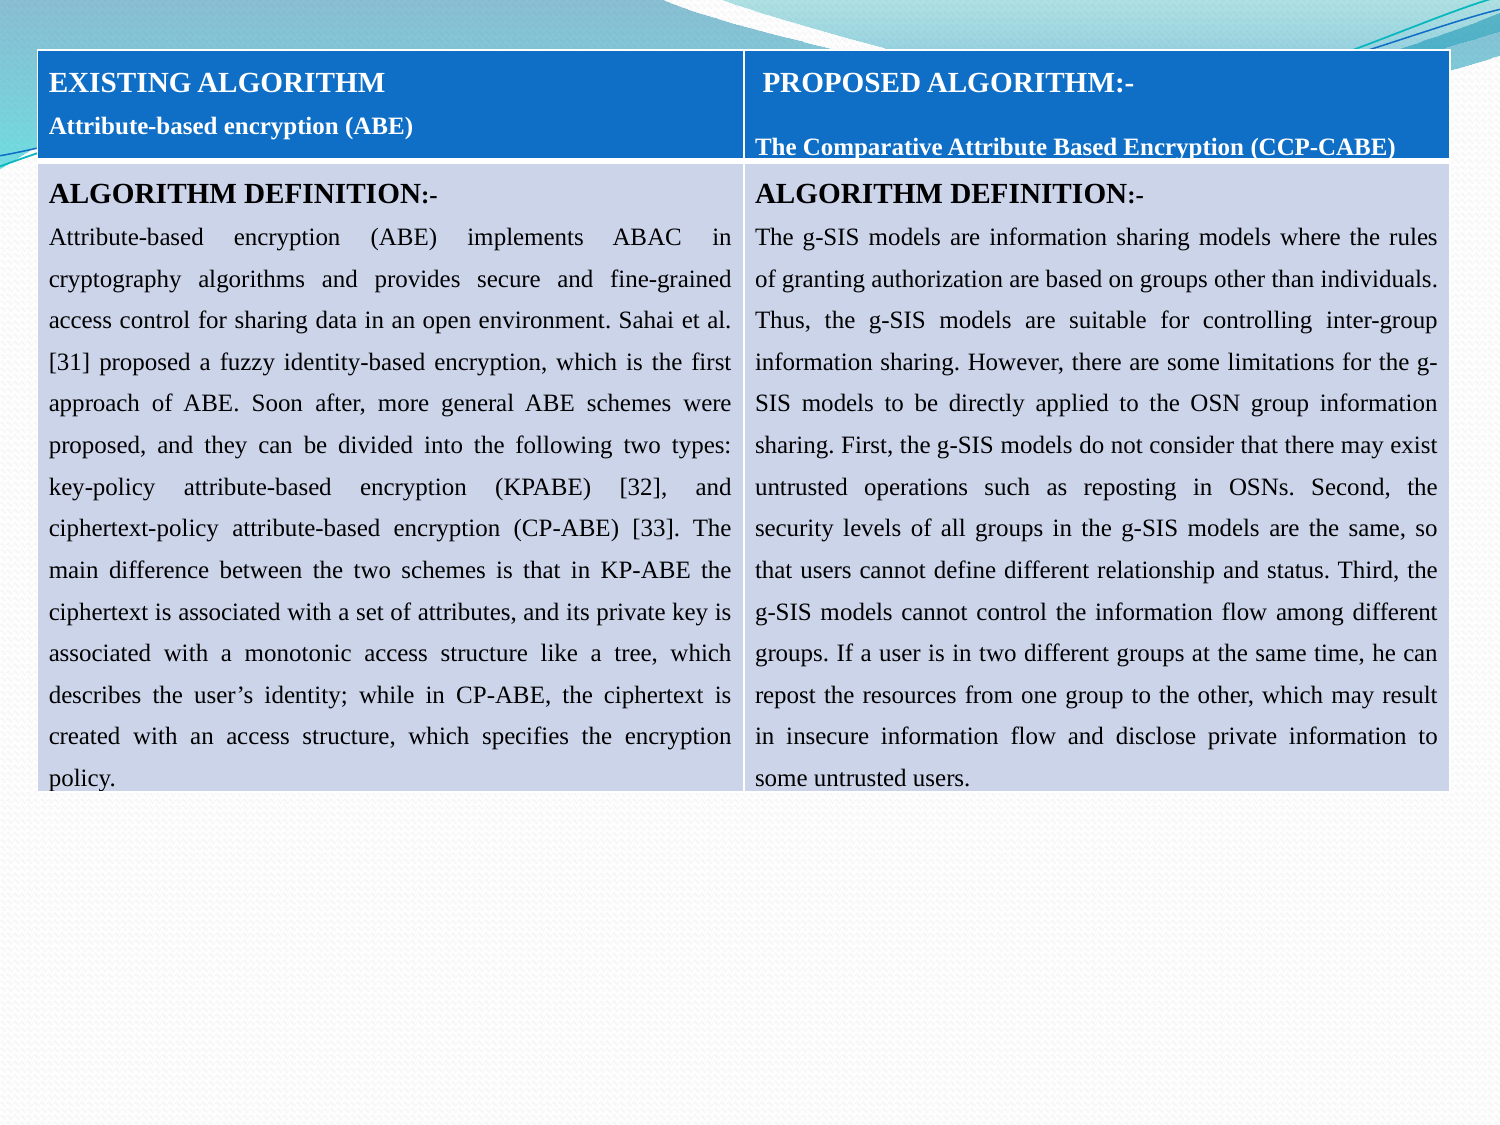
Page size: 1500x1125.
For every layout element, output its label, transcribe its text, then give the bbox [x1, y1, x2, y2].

table_header PROPOSED ALGORITHM:- The Comparative Attribute Based Encryption (CCP-CABE) [745, 51, 1449, 158]
table_cell ALGORITHM DEFINITION:- Attribute-based encryption (ABE) implements ABAC in cryptography algorithms and provides secure and fine-grained access control for sharing data in an open environment. Sahai et al. [31] proposed a fuzzy identity-based encryption, which is the first approach of ABE. Soon after, more general ABE schemes were proposed, and they can be divided into the following two types: key-policy attribute-based encryption (KPABE) [32], and ciphertext-policy attribute-based encryption (CP-ABE) [33]. The main difference between the two schemes is that in KP-ABE the ciphertext is associated with a set of attributes, and its private key is associated with a monotonic access structure like a tree, which describes the user’s identity; while in CP-ABE, the ciphertext is created with an access structure, which specifies the encryption policy. [38, 164, 743, 791]
table_header EXISTING ALGORITHM Attribute-based encryption (ABE) [38, 51, 743, 158]
table_cell ALGORITHM DEFINITION:- The g-SIS models are information sharing models where the rules of granting authorization are based on groups other than individuals. Thus, the g-SIS models are suitable for controlling inter-group information sharing. However, there are some limitations for the g-SIS models to be directly applied to the OSN group information sharing. First, the g-SIS models do not consider that there may exist untrusted operations such as reposting in OSNs. Second, the security levels of all groups in the g-SIS models are the same, so that users cannot define different relationship and status. Third, the g-SIS models cannot control the information flow among different groups. If a user is in two different groups at the same time, he can repost the resources from one group to the other, which may result in insecure information flow and disclose private information to some untrusted users. [745, 164, 1449, 791]
